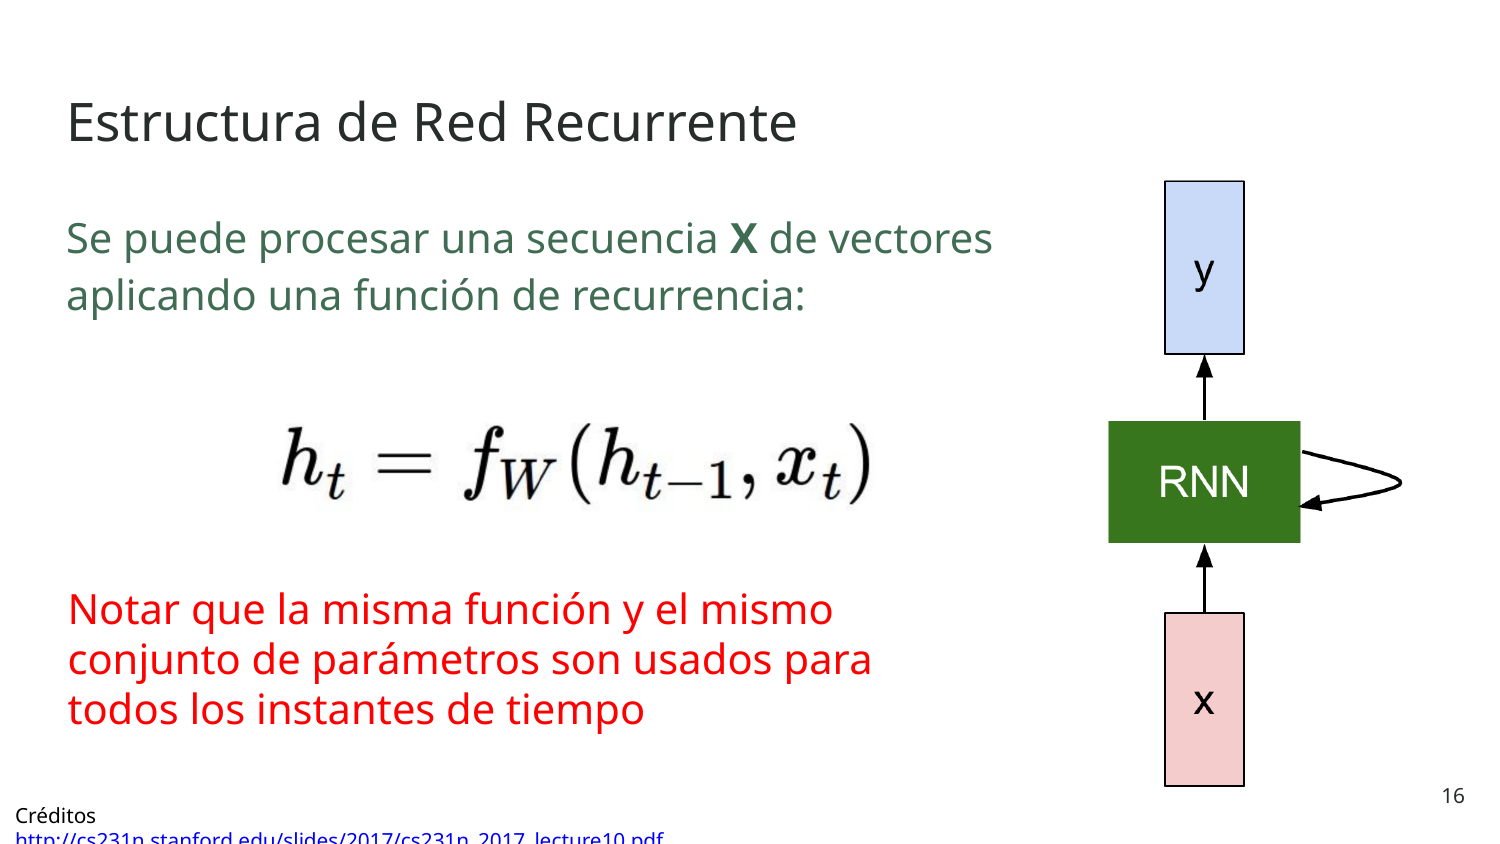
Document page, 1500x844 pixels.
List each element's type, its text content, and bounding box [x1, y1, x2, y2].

text_box Notar que la misma función y el mismo conjunto de parámetros son usados para todos los instantes de tiempo [52, 567, 966, 748]
picture [270, 417, 876, 512]
title Estructura de Red Recurrente [51, 72, 1449, 167]
slide_number ‹#› [1389, 764, 1480, 830]
text_box Créditos http://cs231n.stanford.edu/slides/2017/cs231n_2017_lecture10.pdf [0, 788, 751, 844]
list Se puede procesar una secuencia X de vectores aplicando una función de recurrencia: [51, 189, 1077, 388]
picture [1082, 166, 1407, 794]
